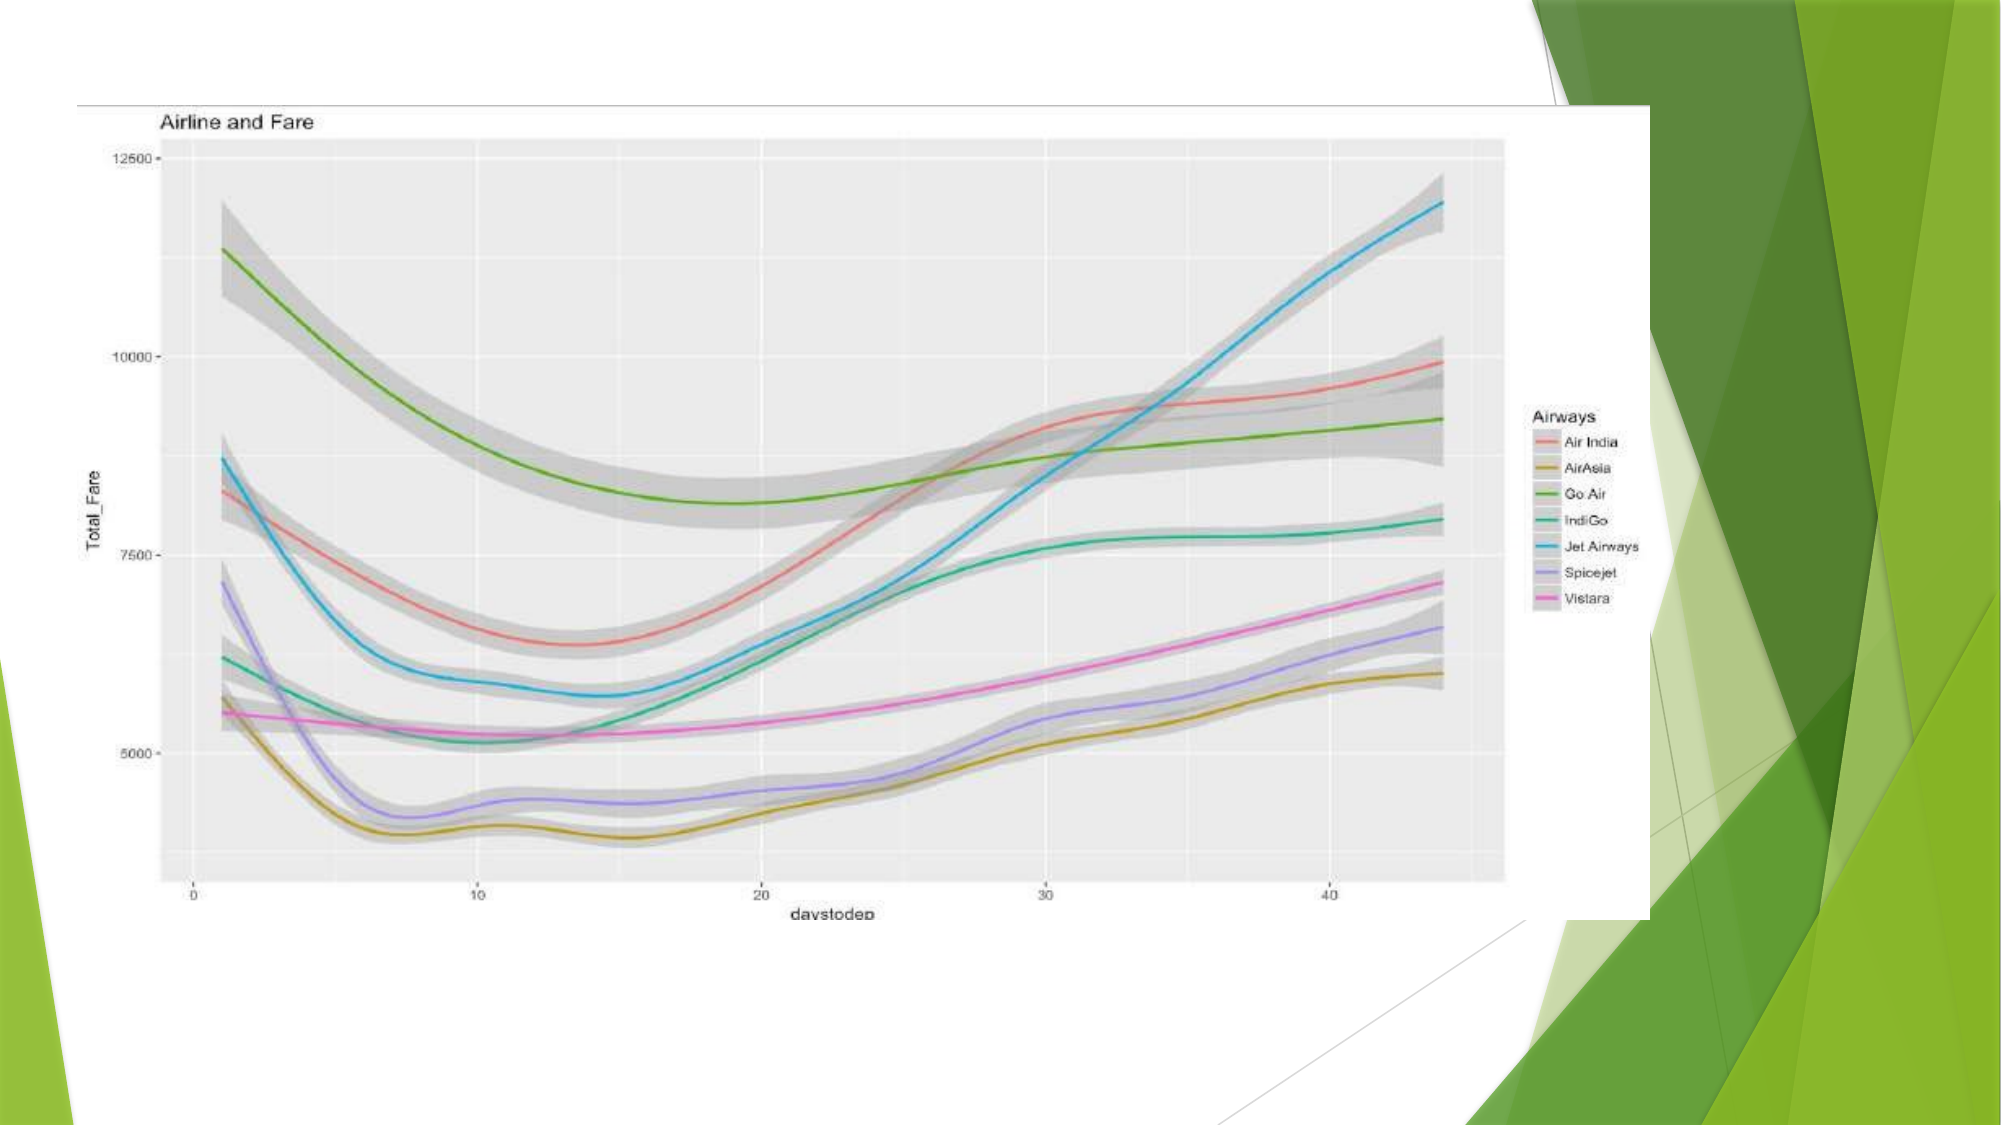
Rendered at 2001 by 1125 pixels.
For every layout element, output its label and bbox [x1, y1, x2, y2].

list [77, 105, 1651, 920]
